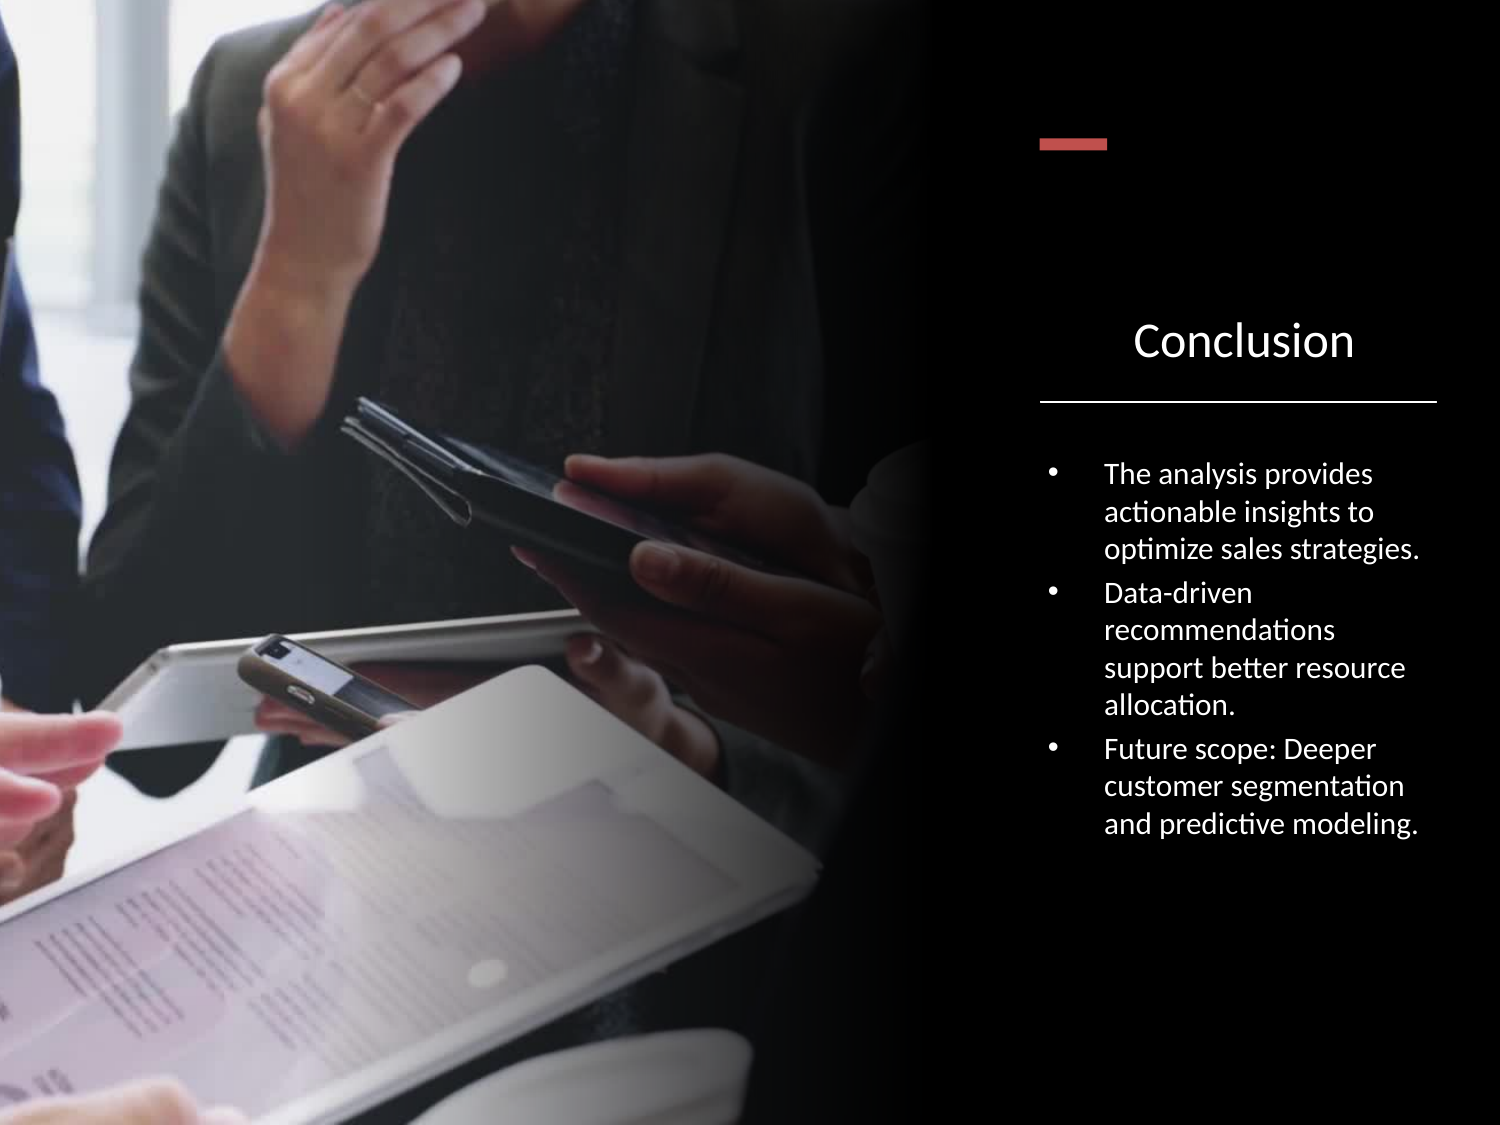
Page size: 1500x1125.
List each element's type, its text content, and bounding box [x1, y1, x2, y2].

text_box [1071, 136, 1109, 152]
list The analysis provides actionable insights to optimize sales strategies. Data-driven recommendations support better resource allocation. Future scope: Deeper customer segmentation and predictive modeling. [1071, 445, 1456, 972]
text_box [1071, 399, 1438, 404]
title Conclusion [1071, 190, 1456, 375]
picture [0, 0, 1067, 1125]
text_box [1068, 0, 1500, 1125]
